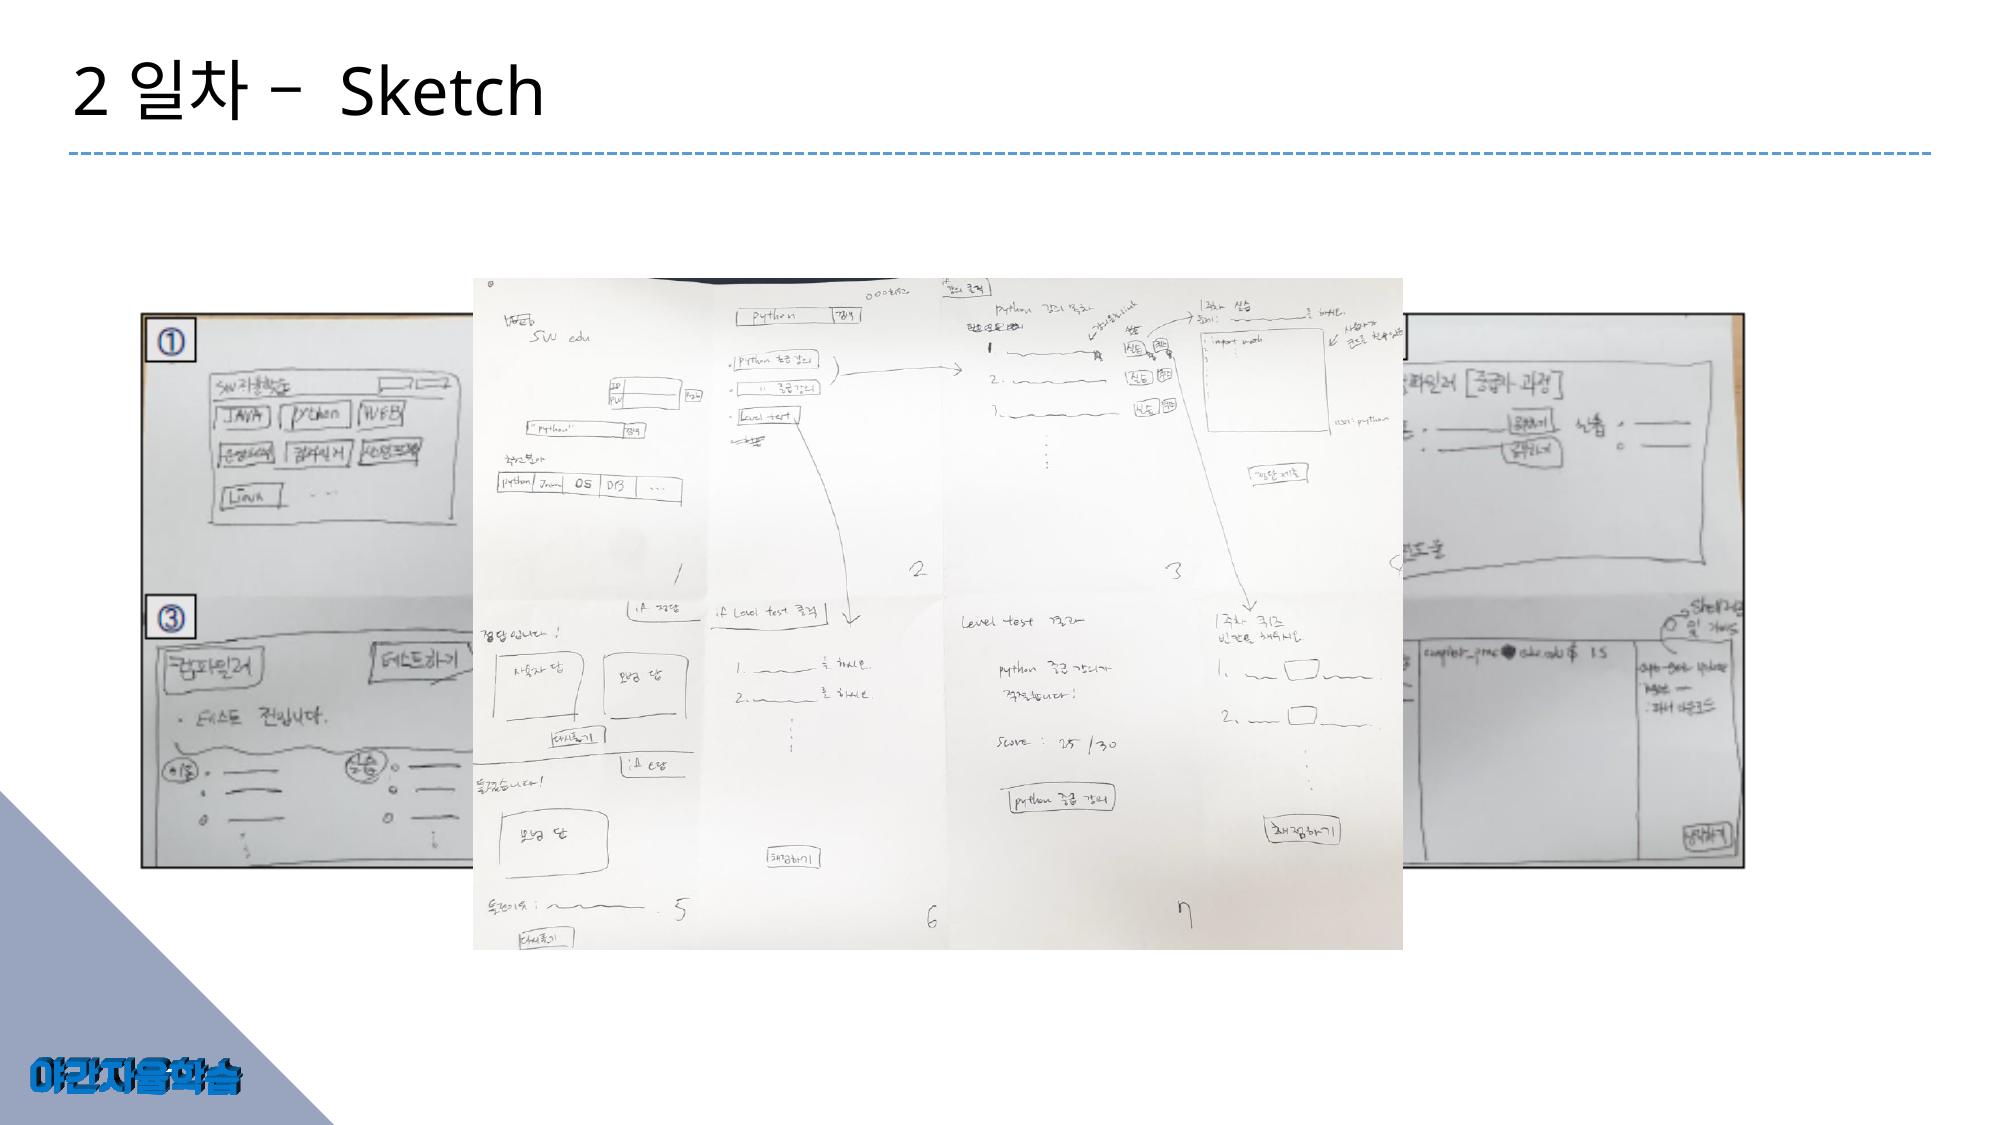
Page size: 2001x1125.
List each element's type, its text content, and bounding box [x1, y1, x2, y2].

text_box 2일차 – Sketch [58, 41, 562, 137]
picture [131, 278, 1764, 950]
picture [24, 1048, 251, 1103]
